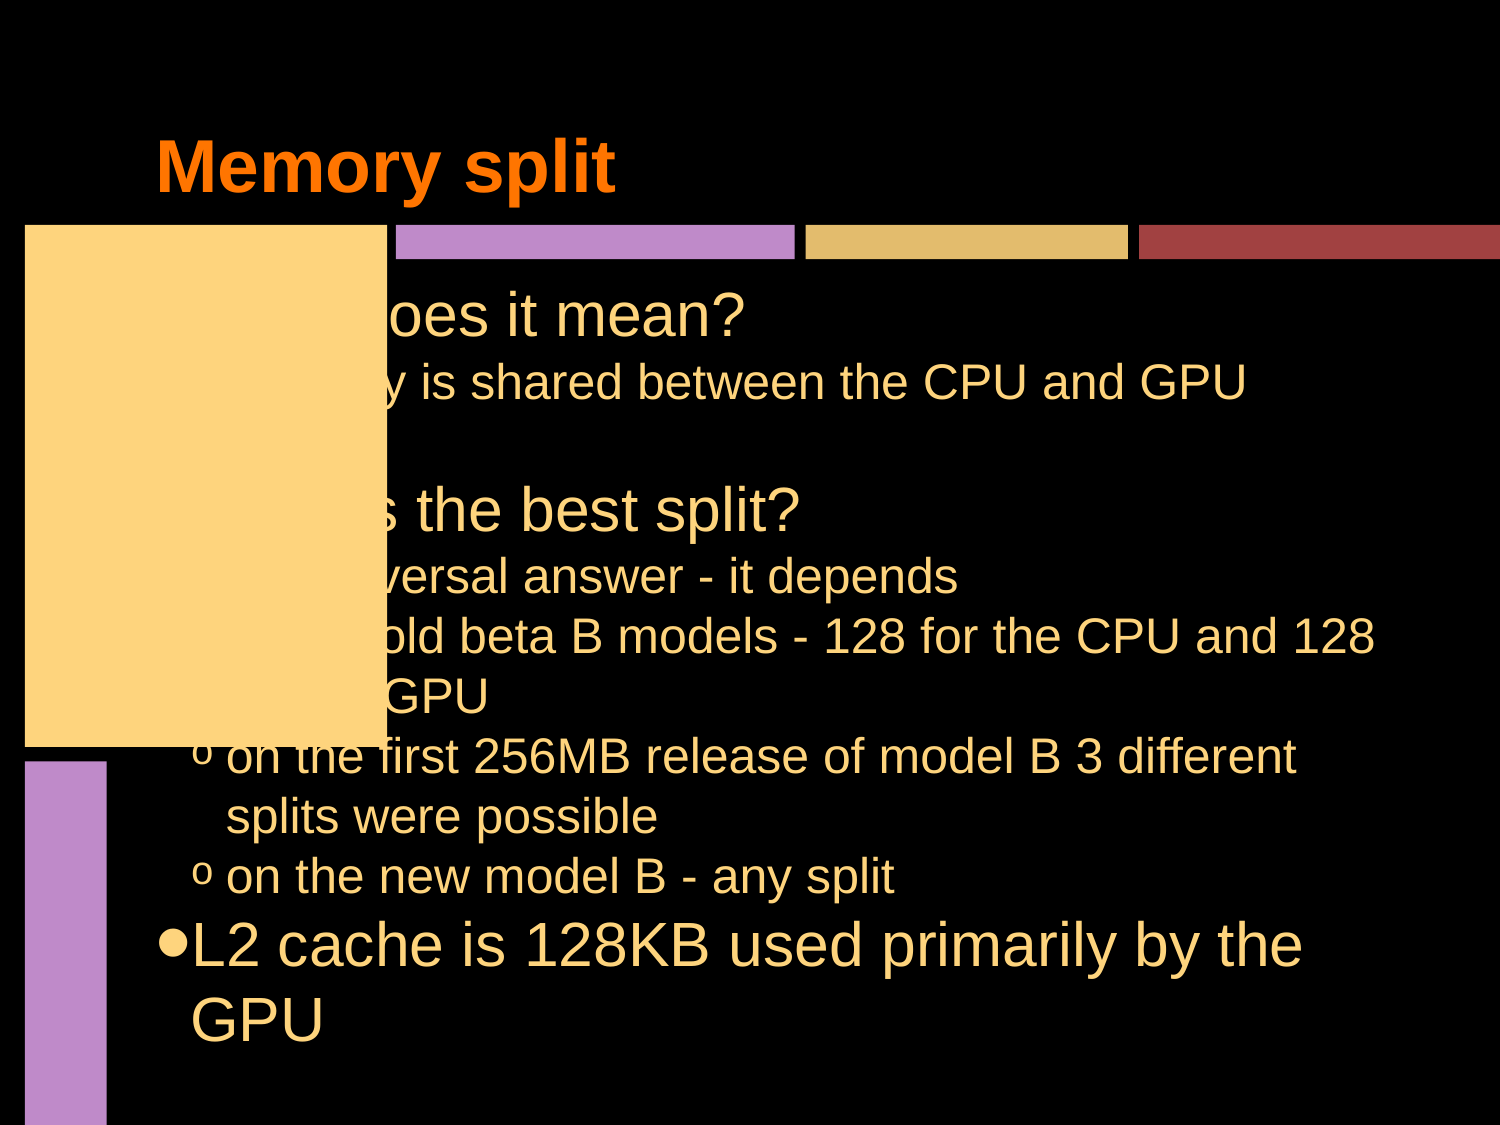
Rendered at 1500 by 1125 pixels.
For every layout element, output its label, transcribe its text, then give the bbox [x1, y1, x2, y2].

text_box Memory split [140, 35, 1425, 223]
text_box What does it mean? memory is shared between the CPU and GPU What is the best split? the universal answer - it depends on the old beta B models - 128 for the CPU and 128 for the GPU on the first 256MB release of model B 3 different splits were possible on the new model B - any split L2 cache is 128KB used primarily by the GPU [140, 259, 1425, 1078]
